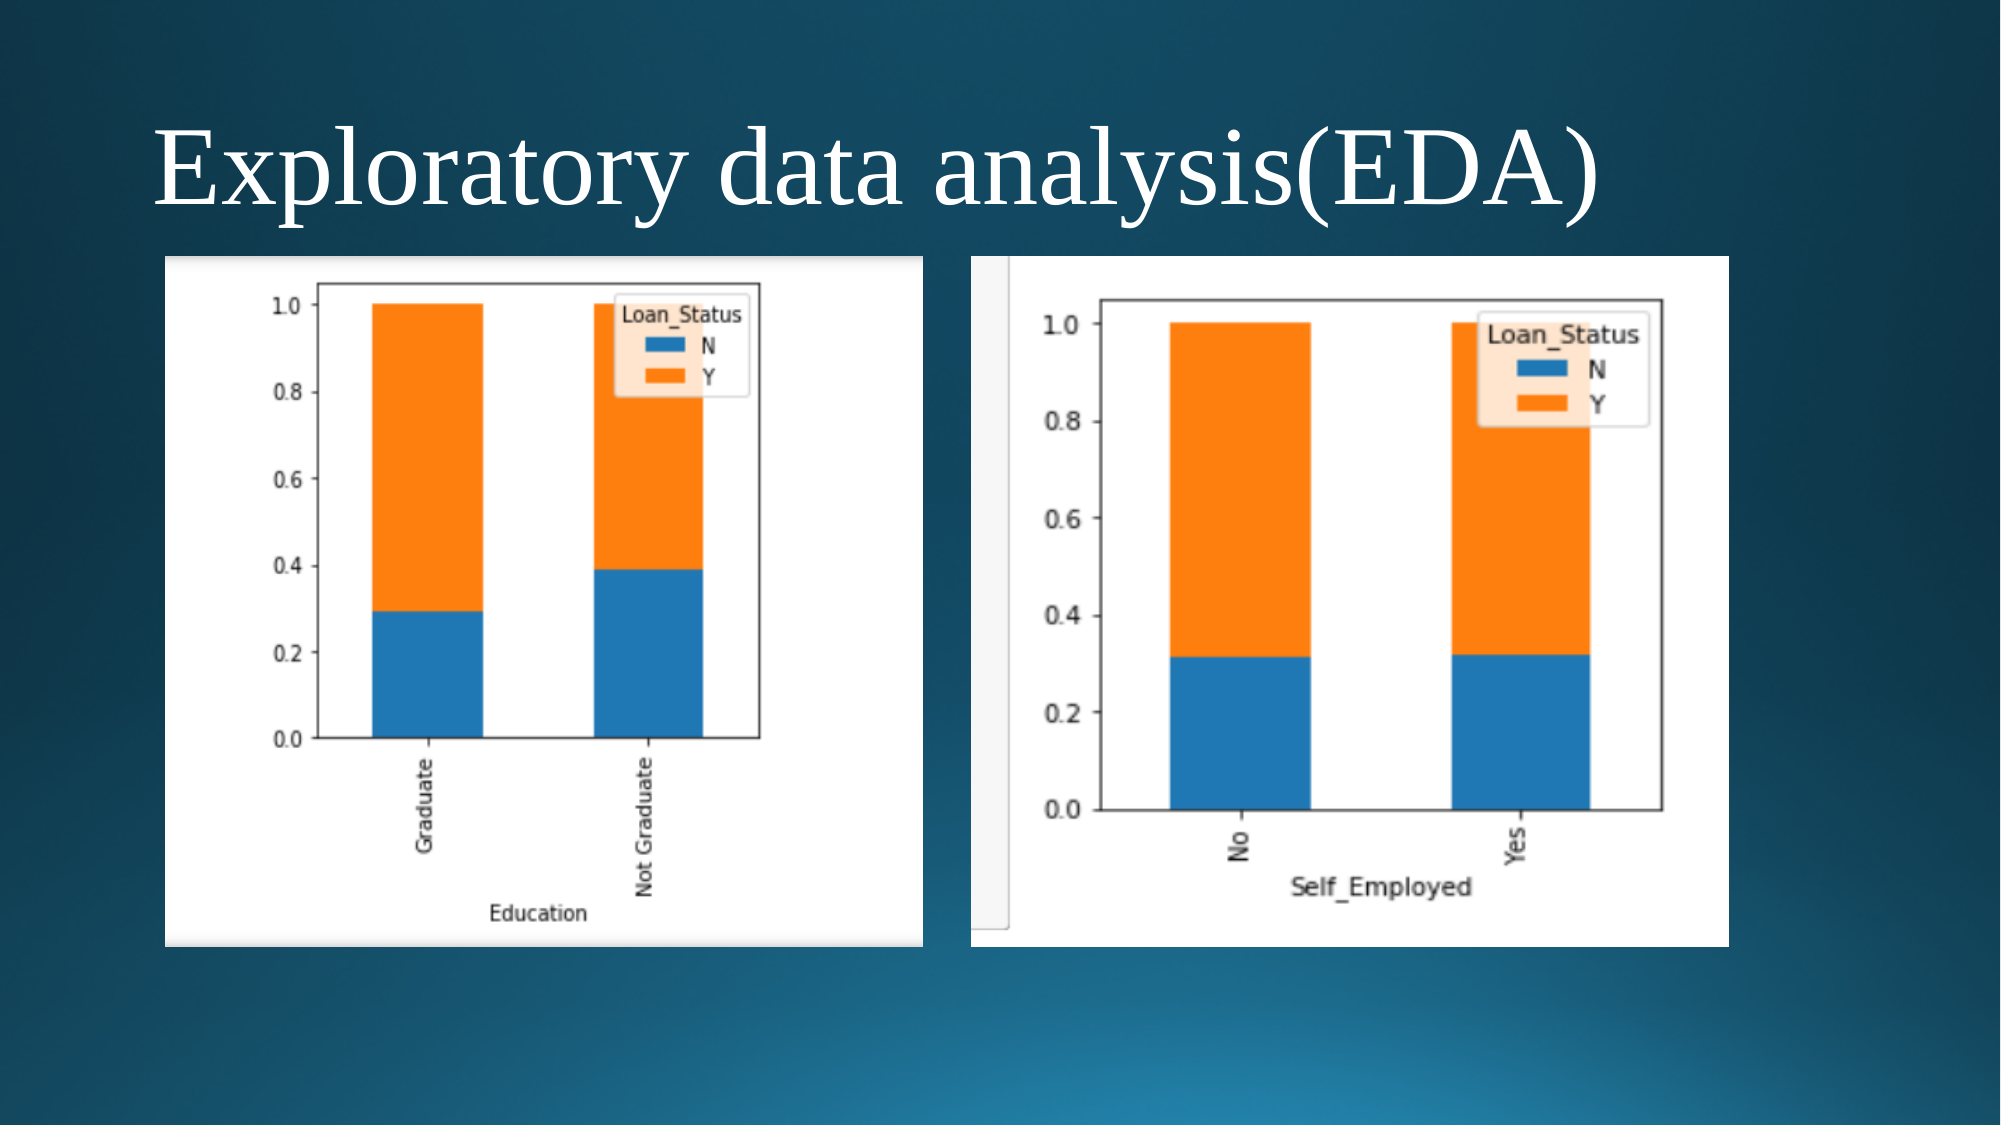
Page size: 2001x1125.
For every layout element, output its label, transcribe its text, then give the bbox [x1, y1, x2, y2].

picture [0, 0, 2001, 1125]
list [164, 256, 923, 947]
title Exploratory data analysis(EDA) [137, 59, 1863, 278]
